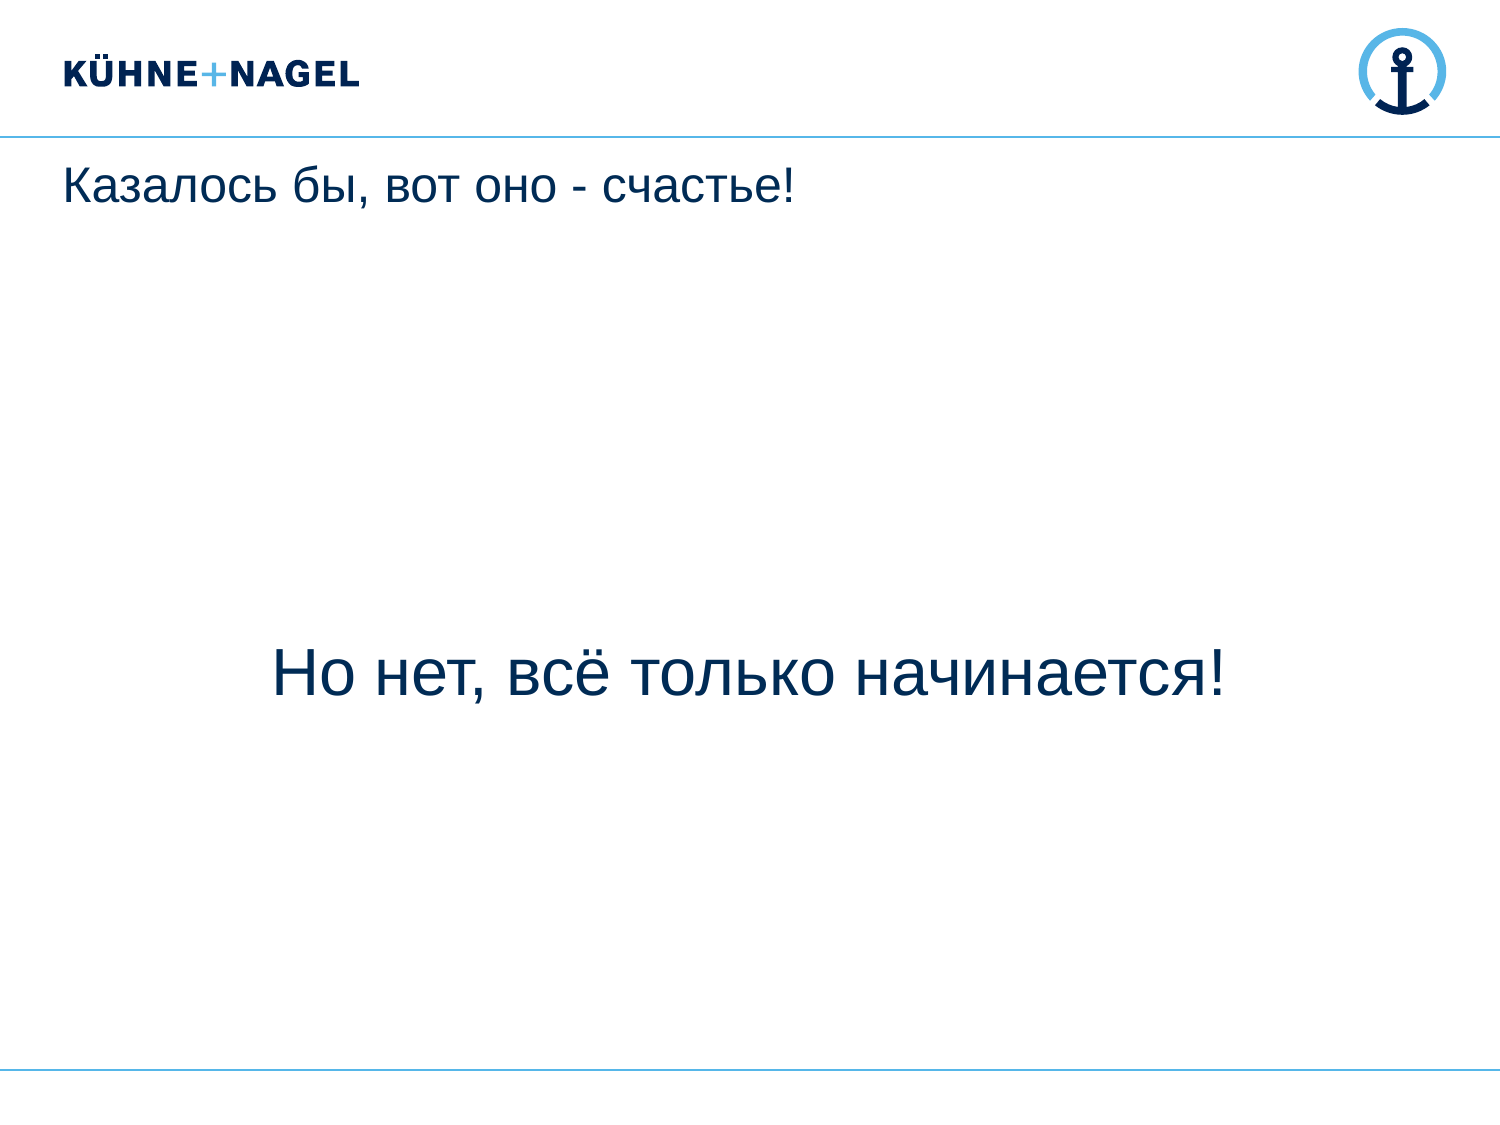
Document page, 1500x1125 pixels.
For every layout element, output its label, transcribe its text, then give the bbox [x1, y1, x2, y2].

list Но нет, всё только начинается! [62, 290, 1436, 1048]
title Казалось бы, вот оно - счастье! [62, 152, 1436, 290]
